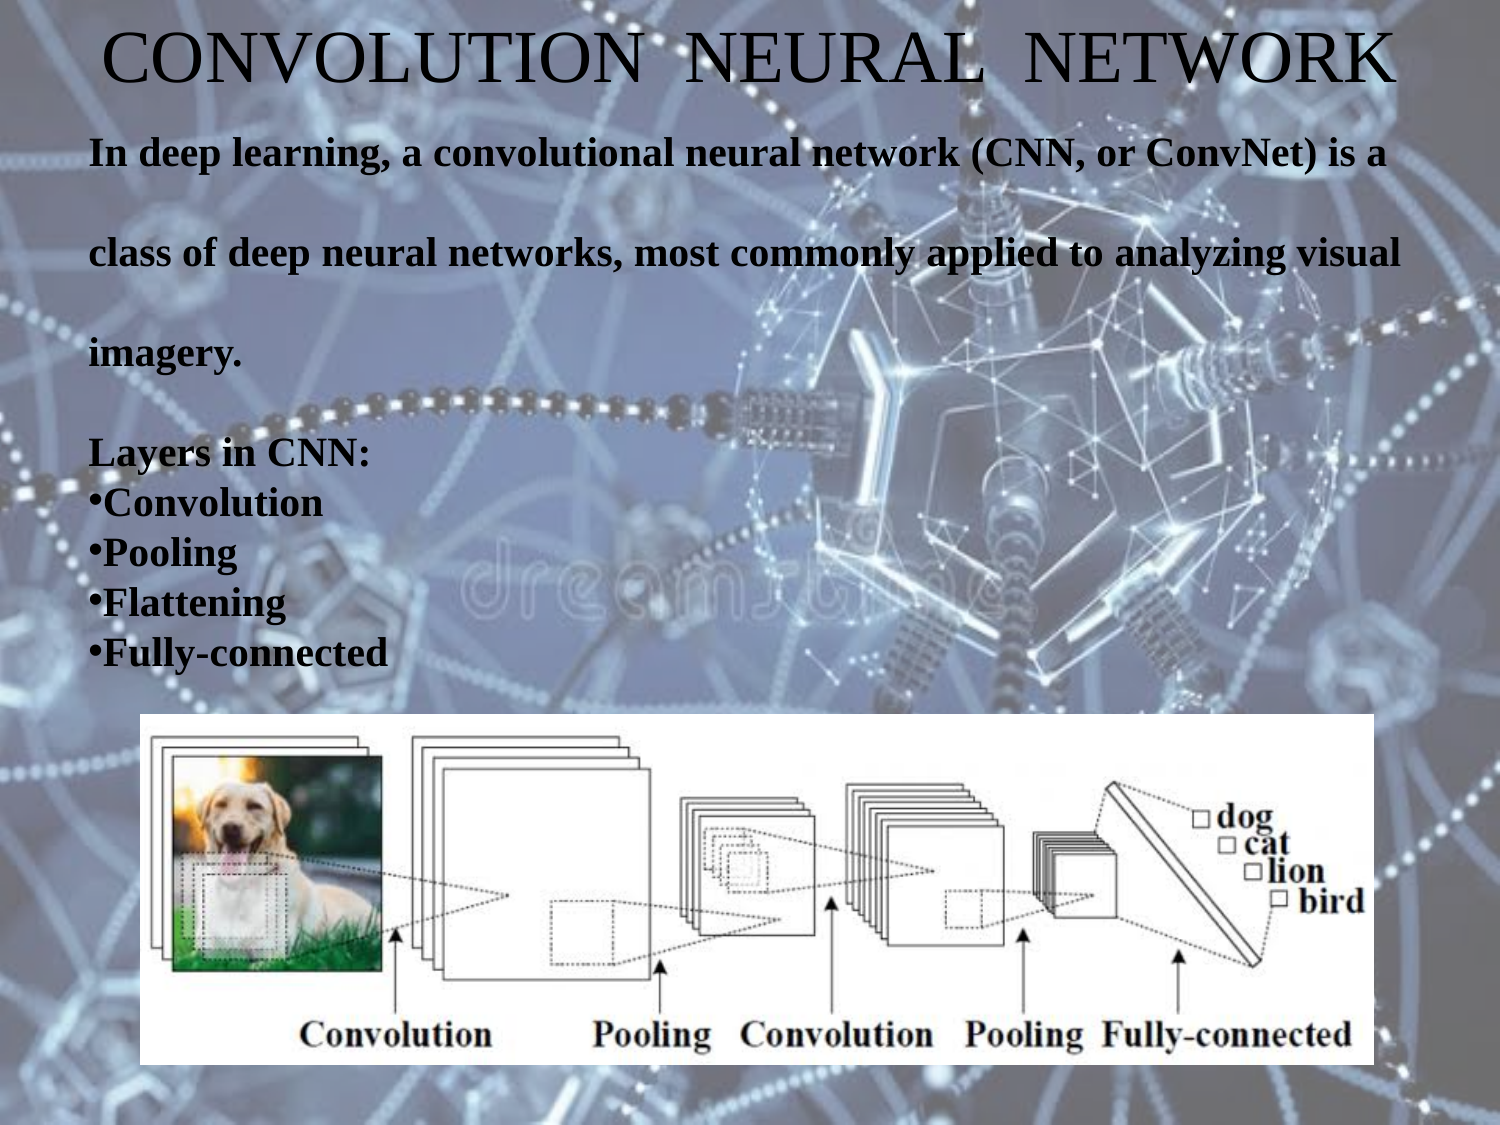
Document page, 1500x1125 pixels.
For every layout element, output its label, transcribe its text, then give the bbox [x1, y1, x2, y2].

text_box In deep learning, a convolutional neural network (CNN, or ConvNet) is a class of deep neural networks, most commonly applied to analyzing visual imagery. Layers in CNN: Convolution Pooling Flattening Fully-connected [73, 117, 1428, 773]
picture [140, 714, 1374, 1066]
list CONVOLUTION NEURAL NETWORK [0, 0, 1500, 1125]
